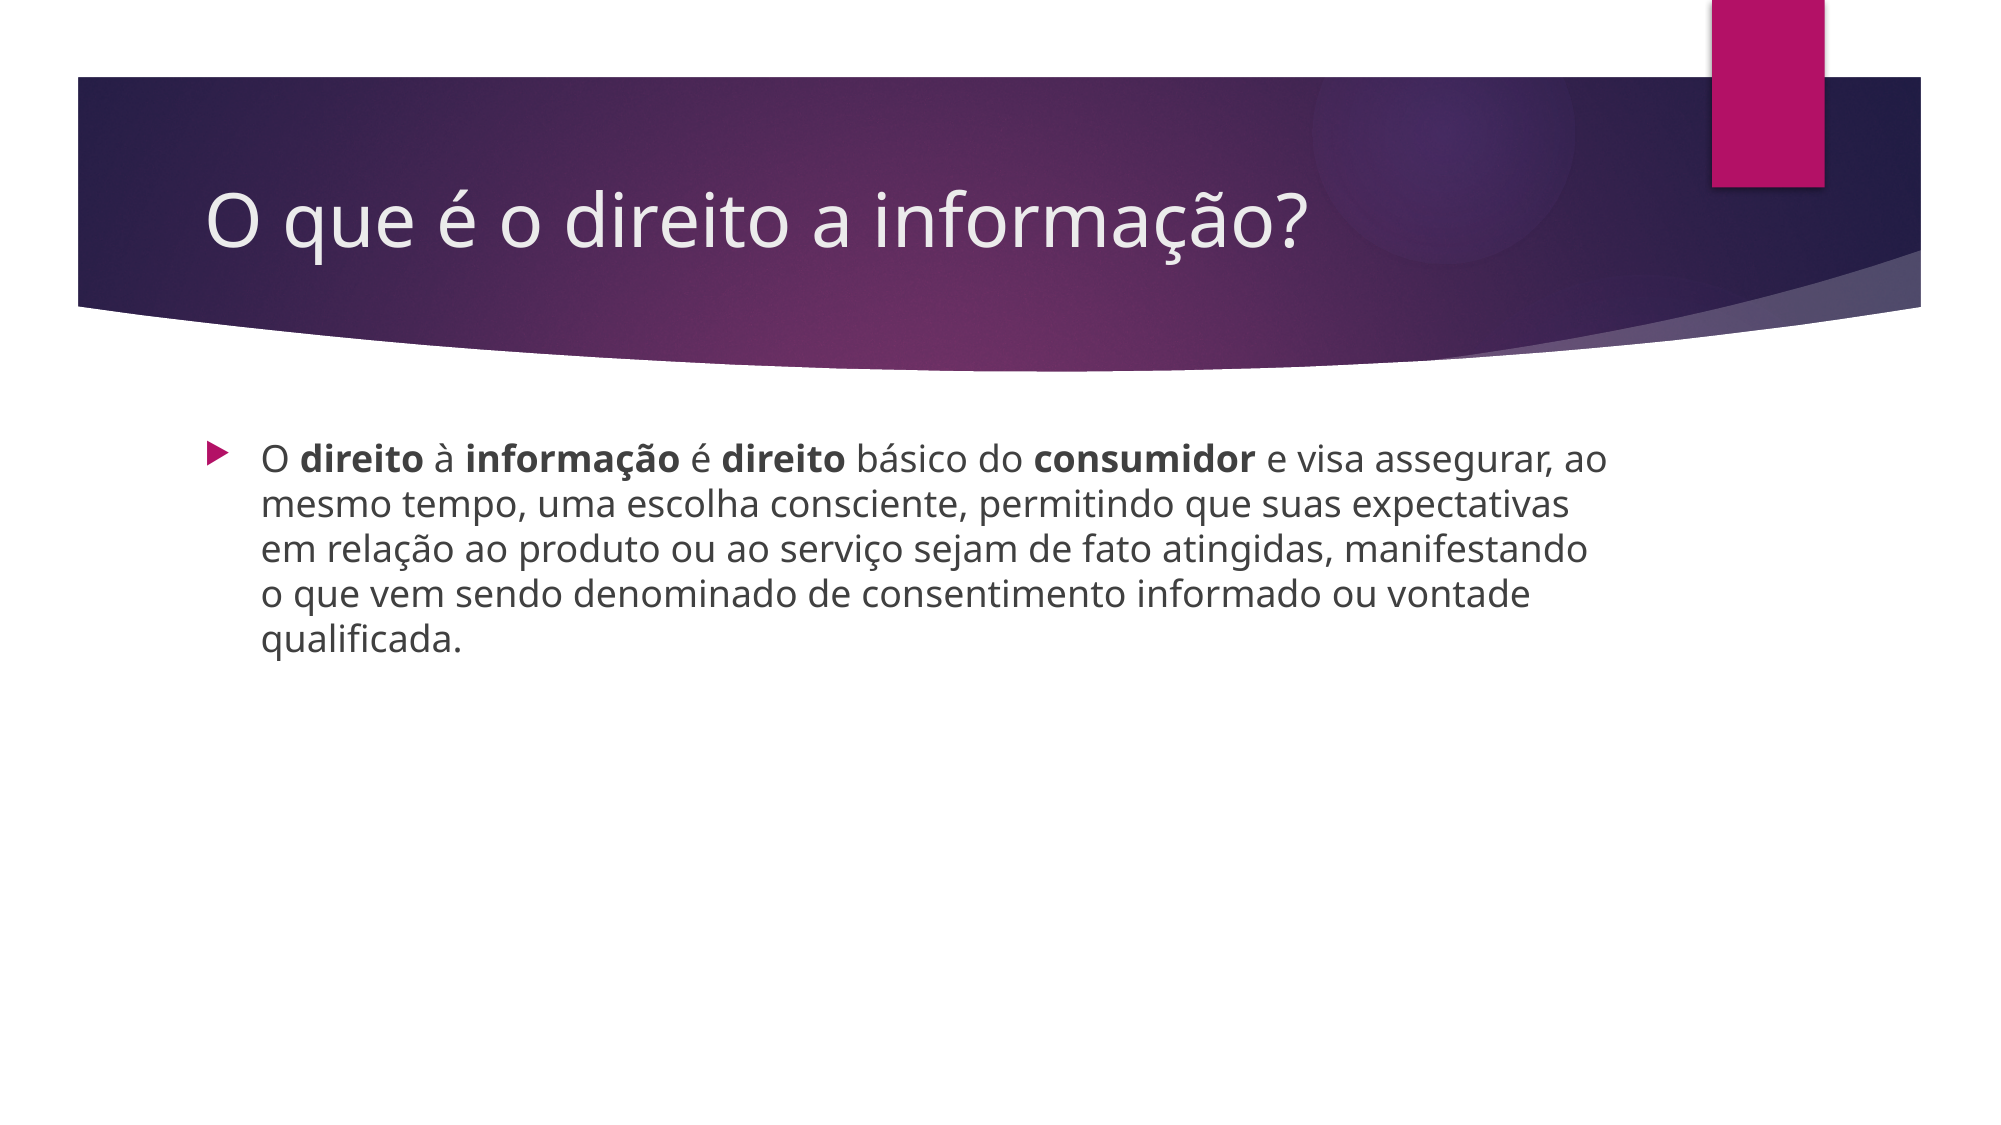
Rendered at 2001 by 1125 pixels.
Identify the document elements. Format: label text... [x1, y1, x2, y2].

title O que é o direito a informação? [189, 159, 1627, 276]
list O direito à informação é direito básico do consumidor e visa assegurar, ao mesmo tempo, uma escolha consciente, permitindo que suas expectativas em relação ao produto ou ao serviço sejam de fato atingidas, manifestando o que vem sendo denominado de consentimento informado ou vontade qualificada. [189, 427, 1638, 988]
